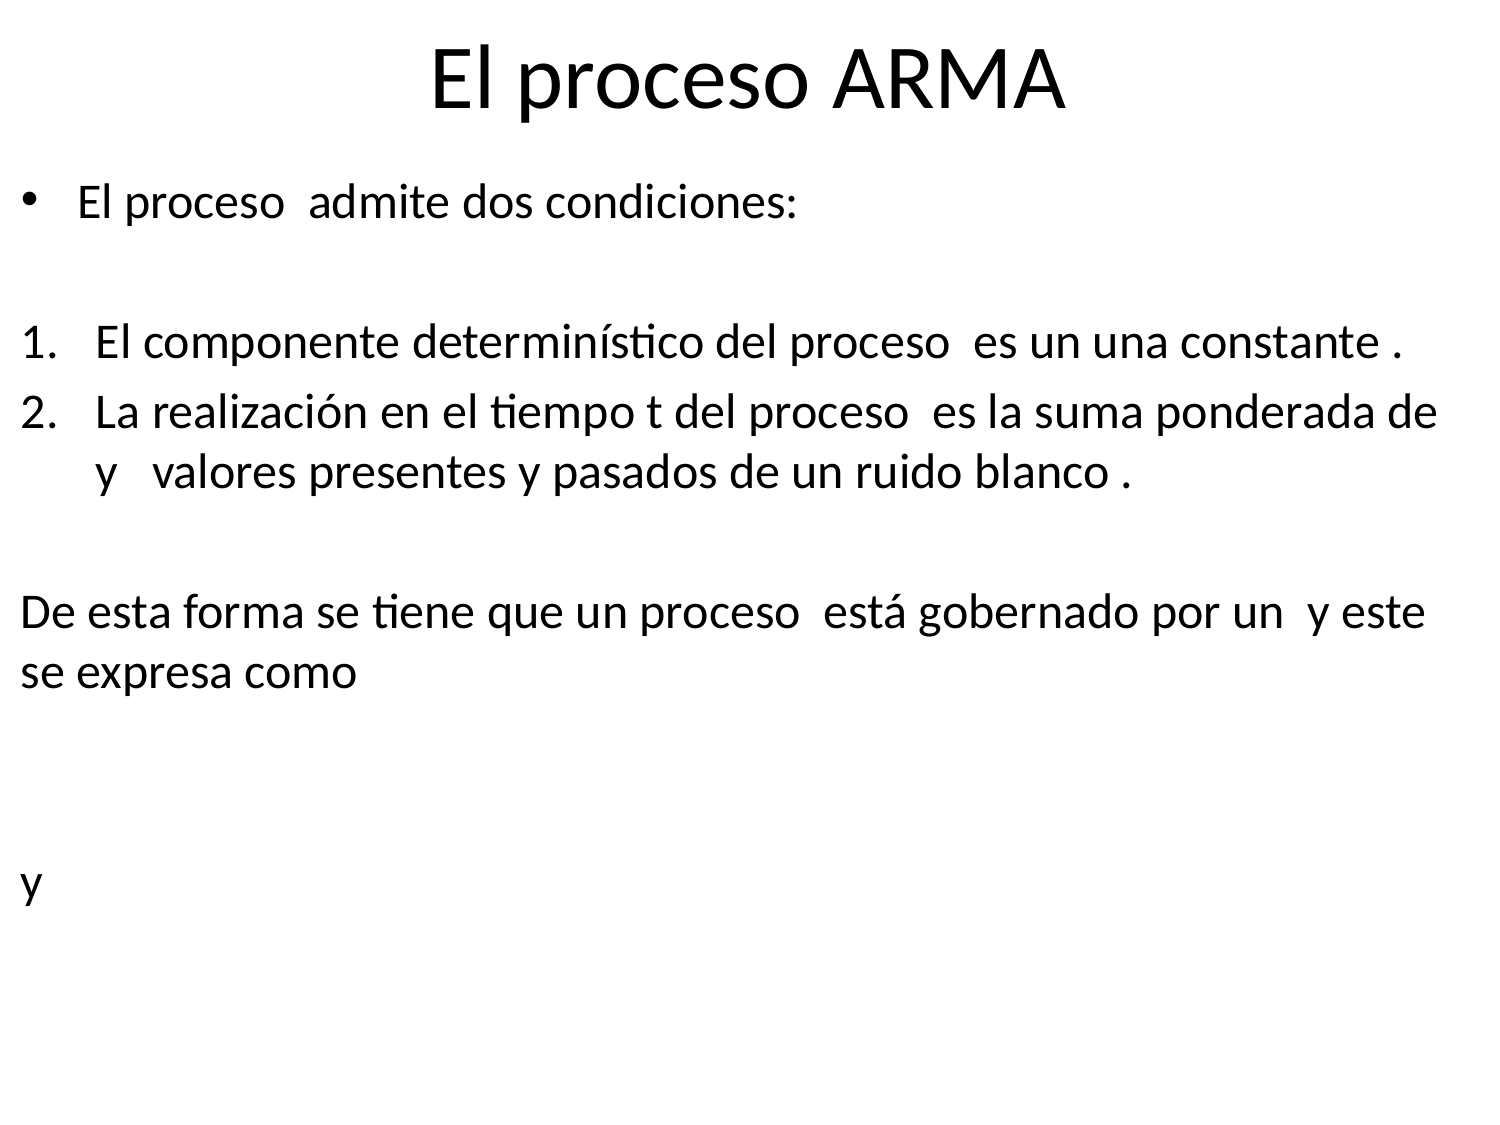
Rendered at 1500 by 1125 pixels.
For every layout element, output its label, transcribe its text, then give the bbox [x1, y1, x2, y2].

text_box El proceso ARMA [73, 7, 1424, 138]
